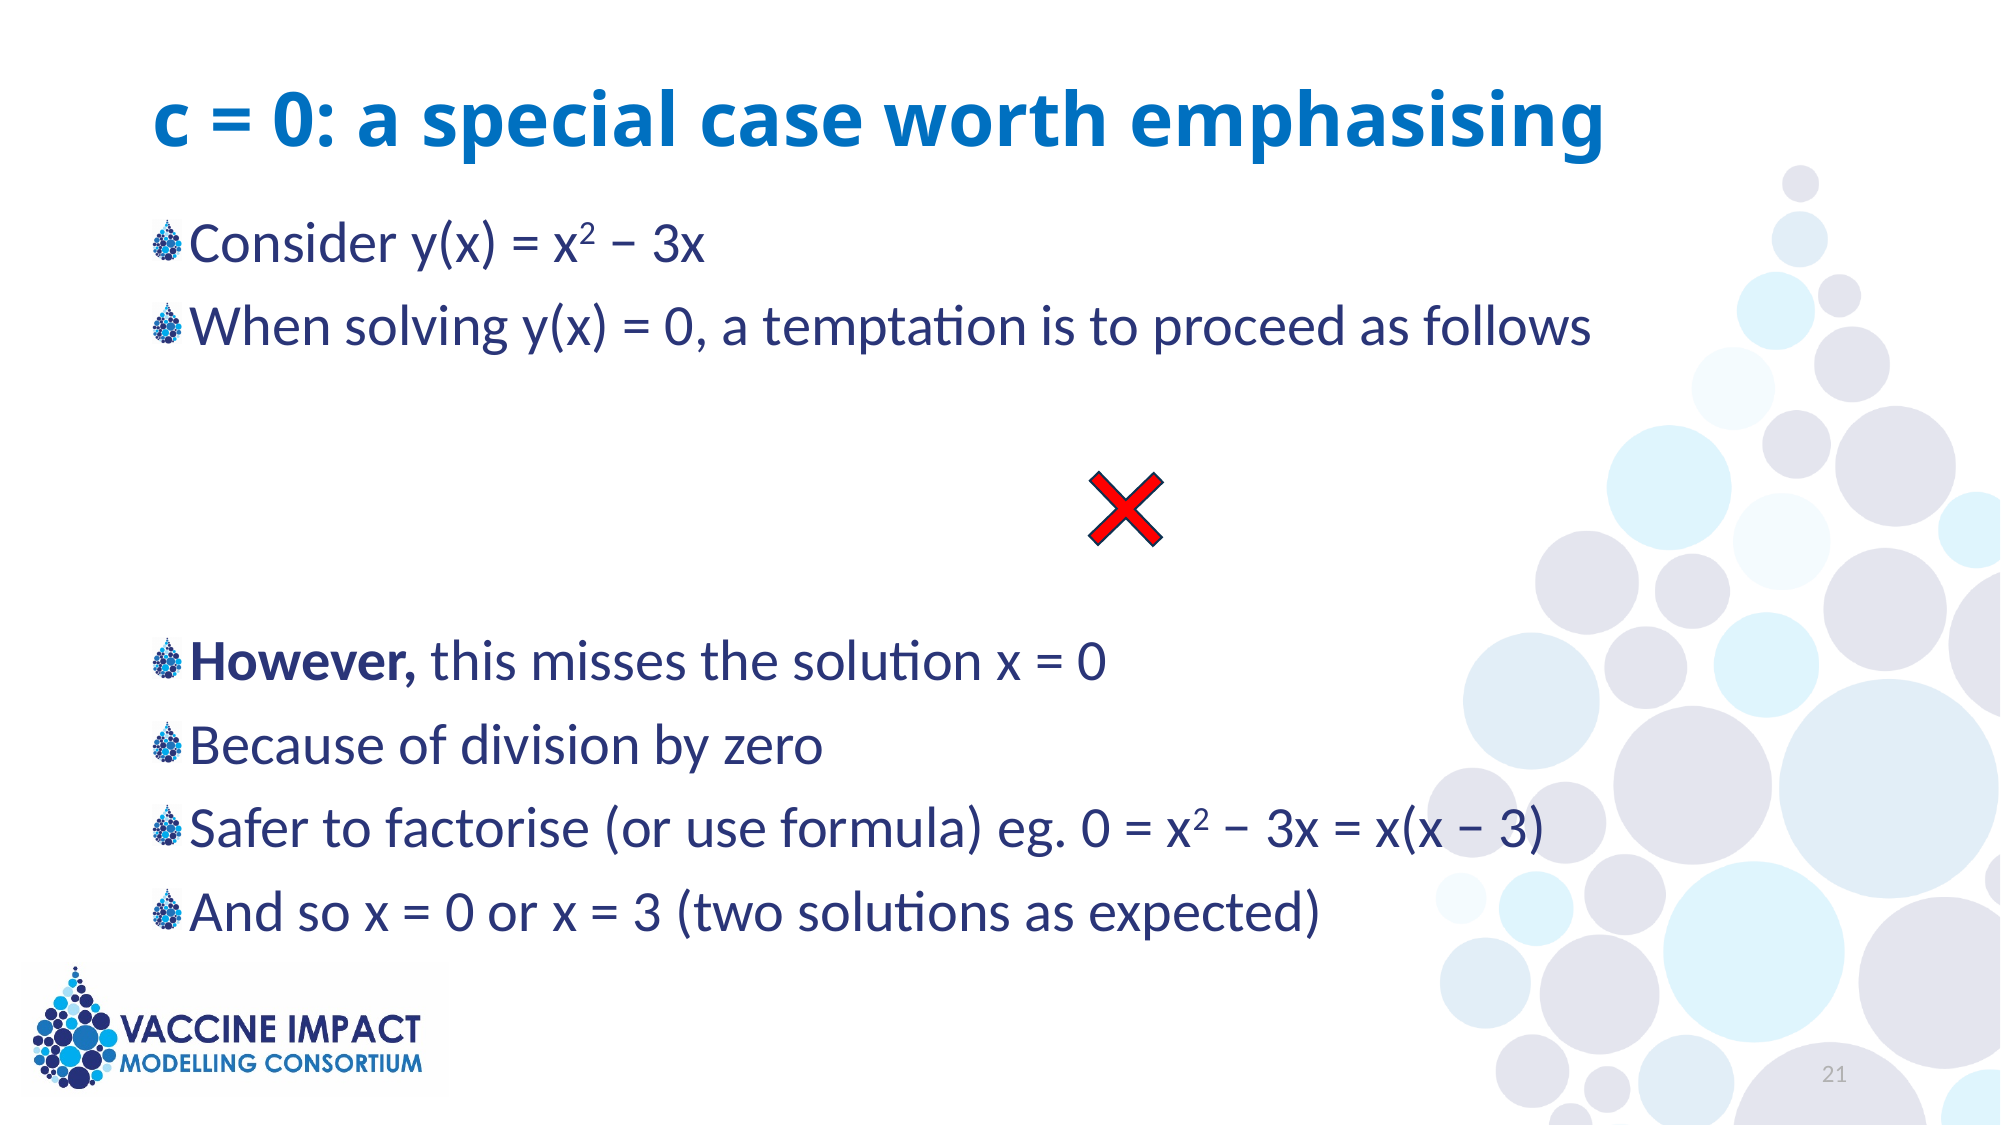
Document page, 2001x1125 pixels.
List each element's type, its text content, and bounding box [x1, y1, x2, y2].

text_box [1087, 470, 1165, 548]
slide_number 21 [1412, 1042, 1863, 1103]
picture [0, 0, 2001, 1125]
title c = 0: a special case worth emphasising [137, 59, 1863, 185]
